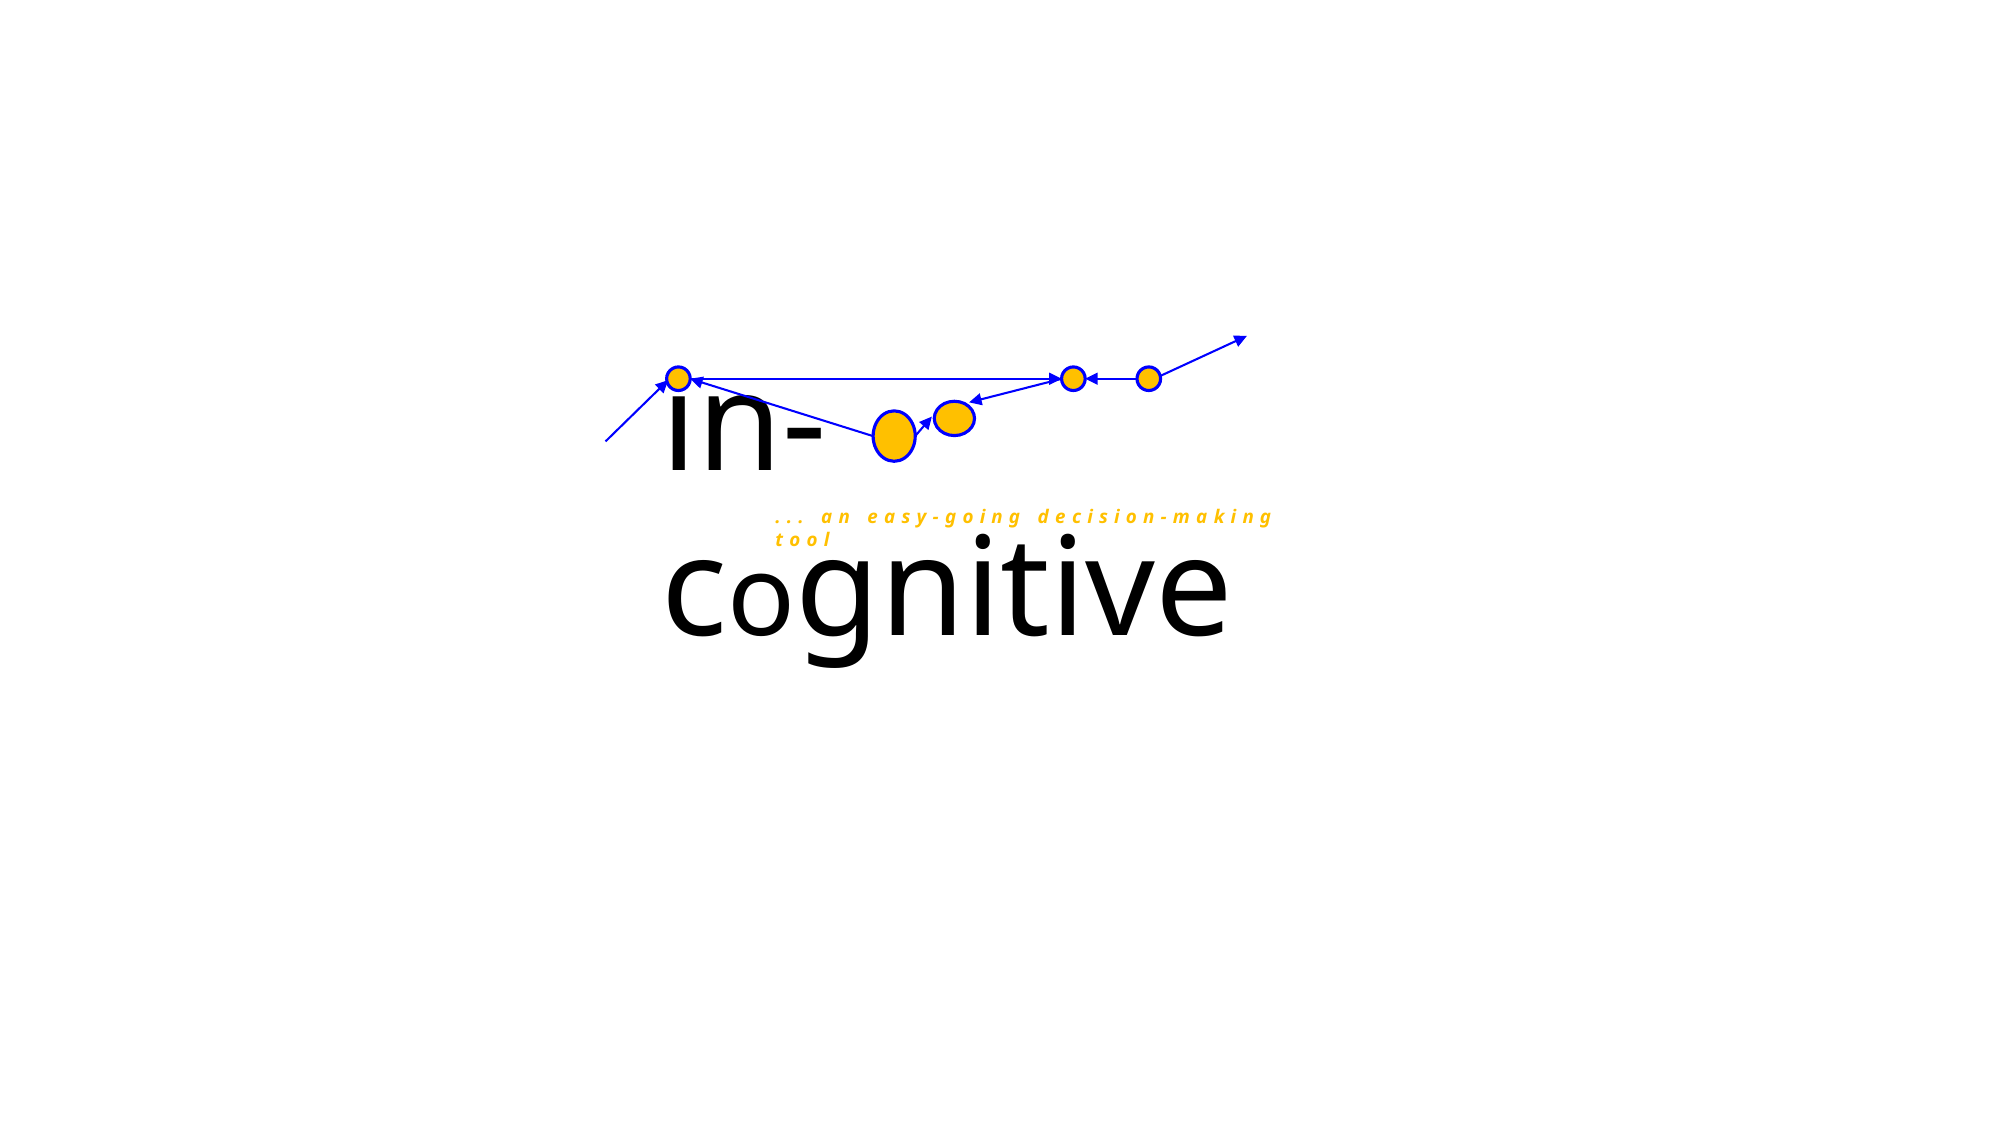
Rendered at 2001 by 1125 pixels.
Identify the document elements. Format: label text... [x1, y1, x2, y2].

text_box [665, 365, 692, 392]
text_box in-cognitive [647, 325, 1336, 671]
text_box [1060, 365, 1087, 392]
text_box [915, 416, 932, 437]
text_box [690, 379, 874, 437]
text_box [969, 379, 1062, 403]
text_box [1135, 365, 1162, 392]
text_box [605, 380, 669, 442]
text_box ... an easy-going decision-making tool [760, 497, 1324, 558]
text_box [1154, 335, 1247, 379]
